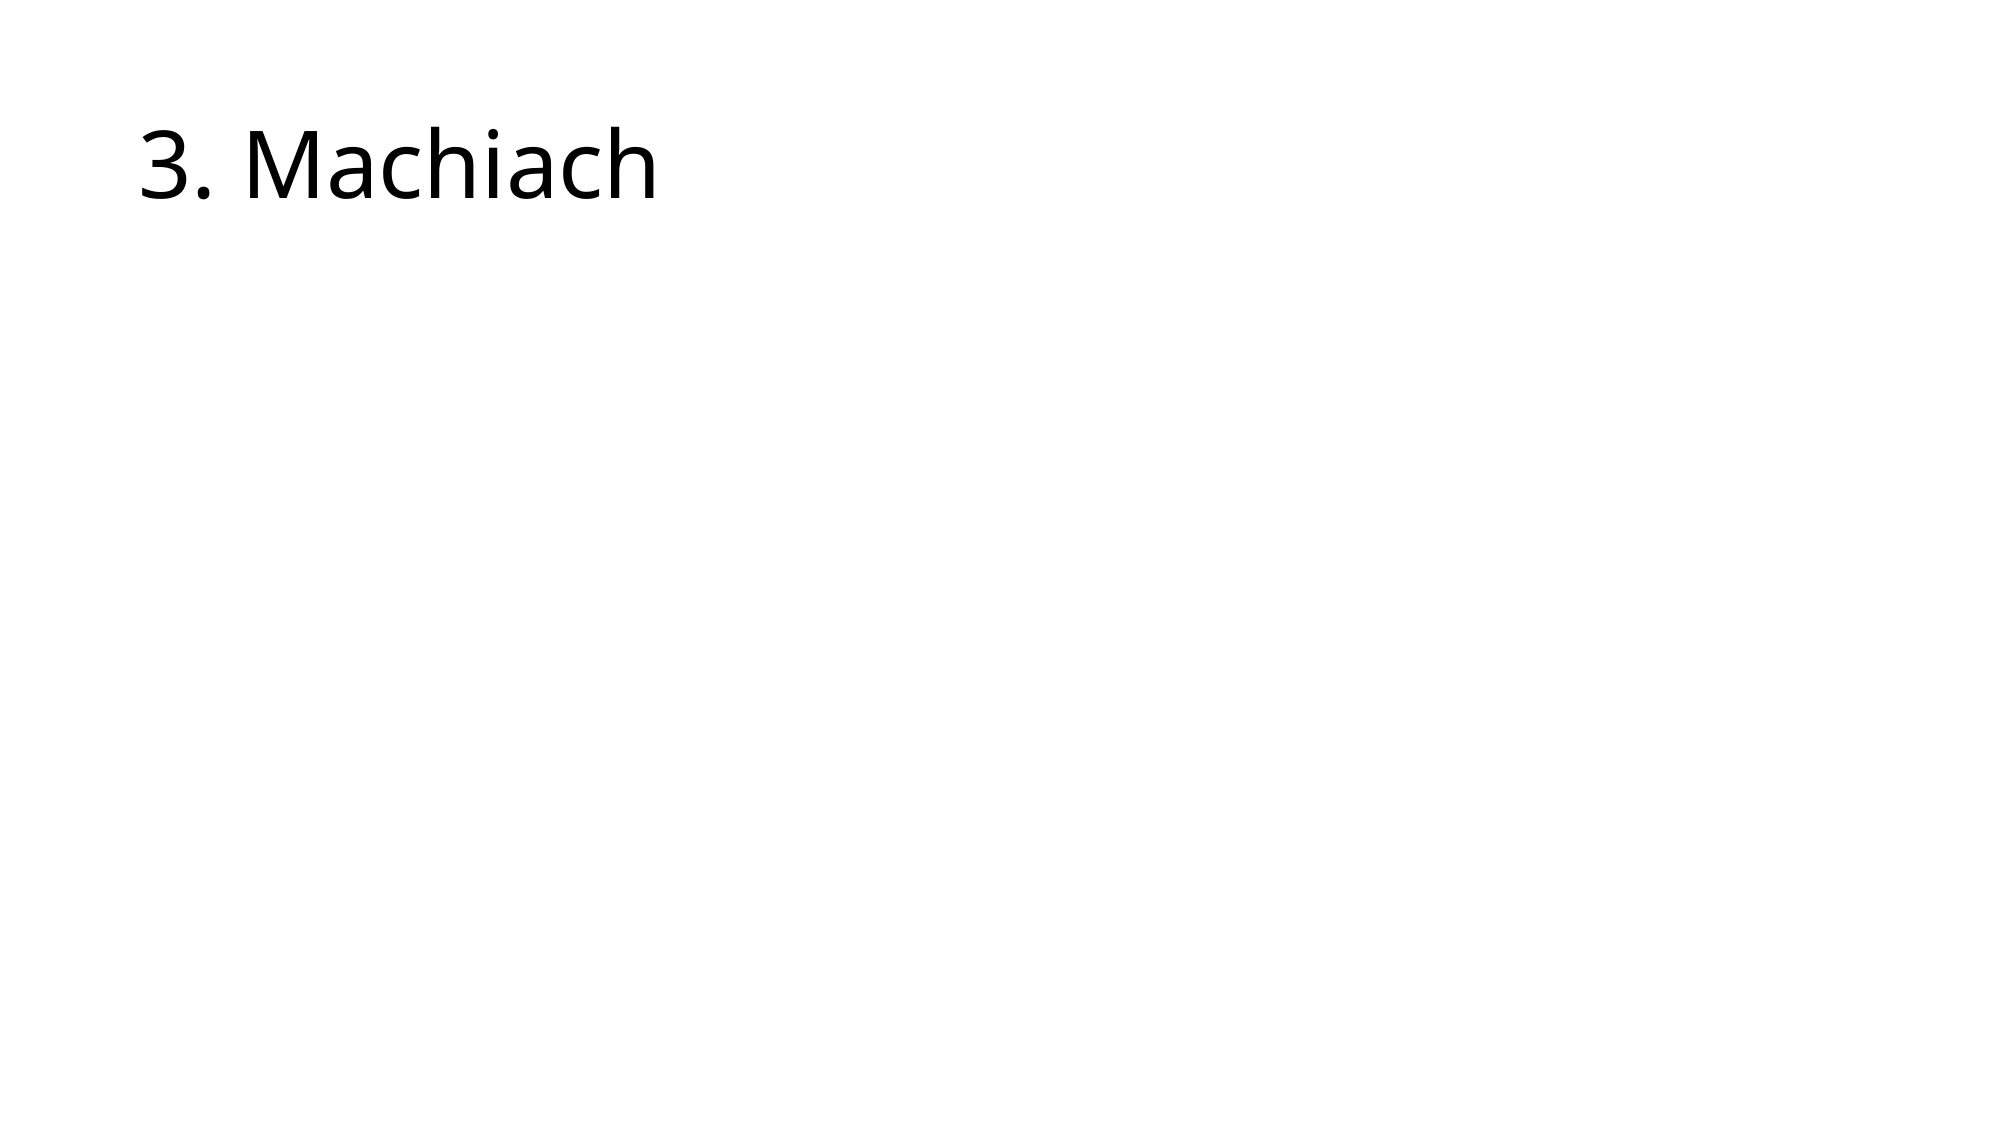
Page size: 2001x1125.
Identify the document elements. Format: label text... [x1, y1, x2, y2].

title 3. Machiach [105, 86, 695, 227]
